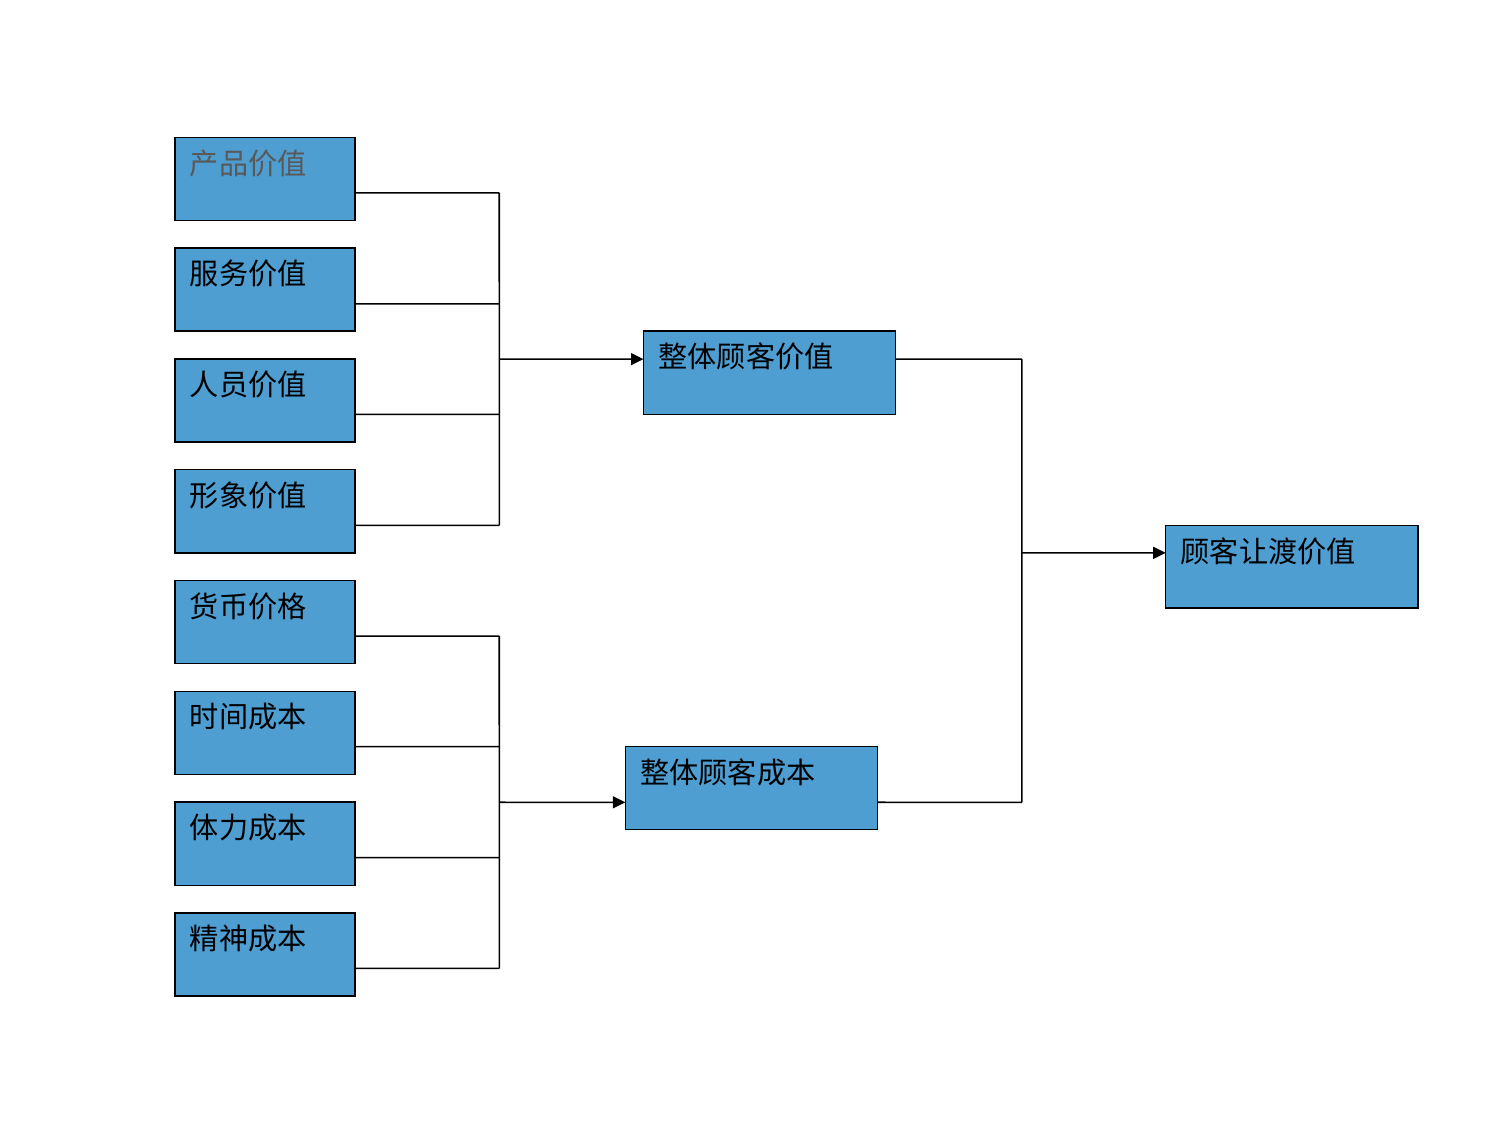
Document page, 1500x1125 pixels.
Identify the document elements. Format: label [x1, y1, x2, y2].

text_box [174, 137, 1419, 997]
